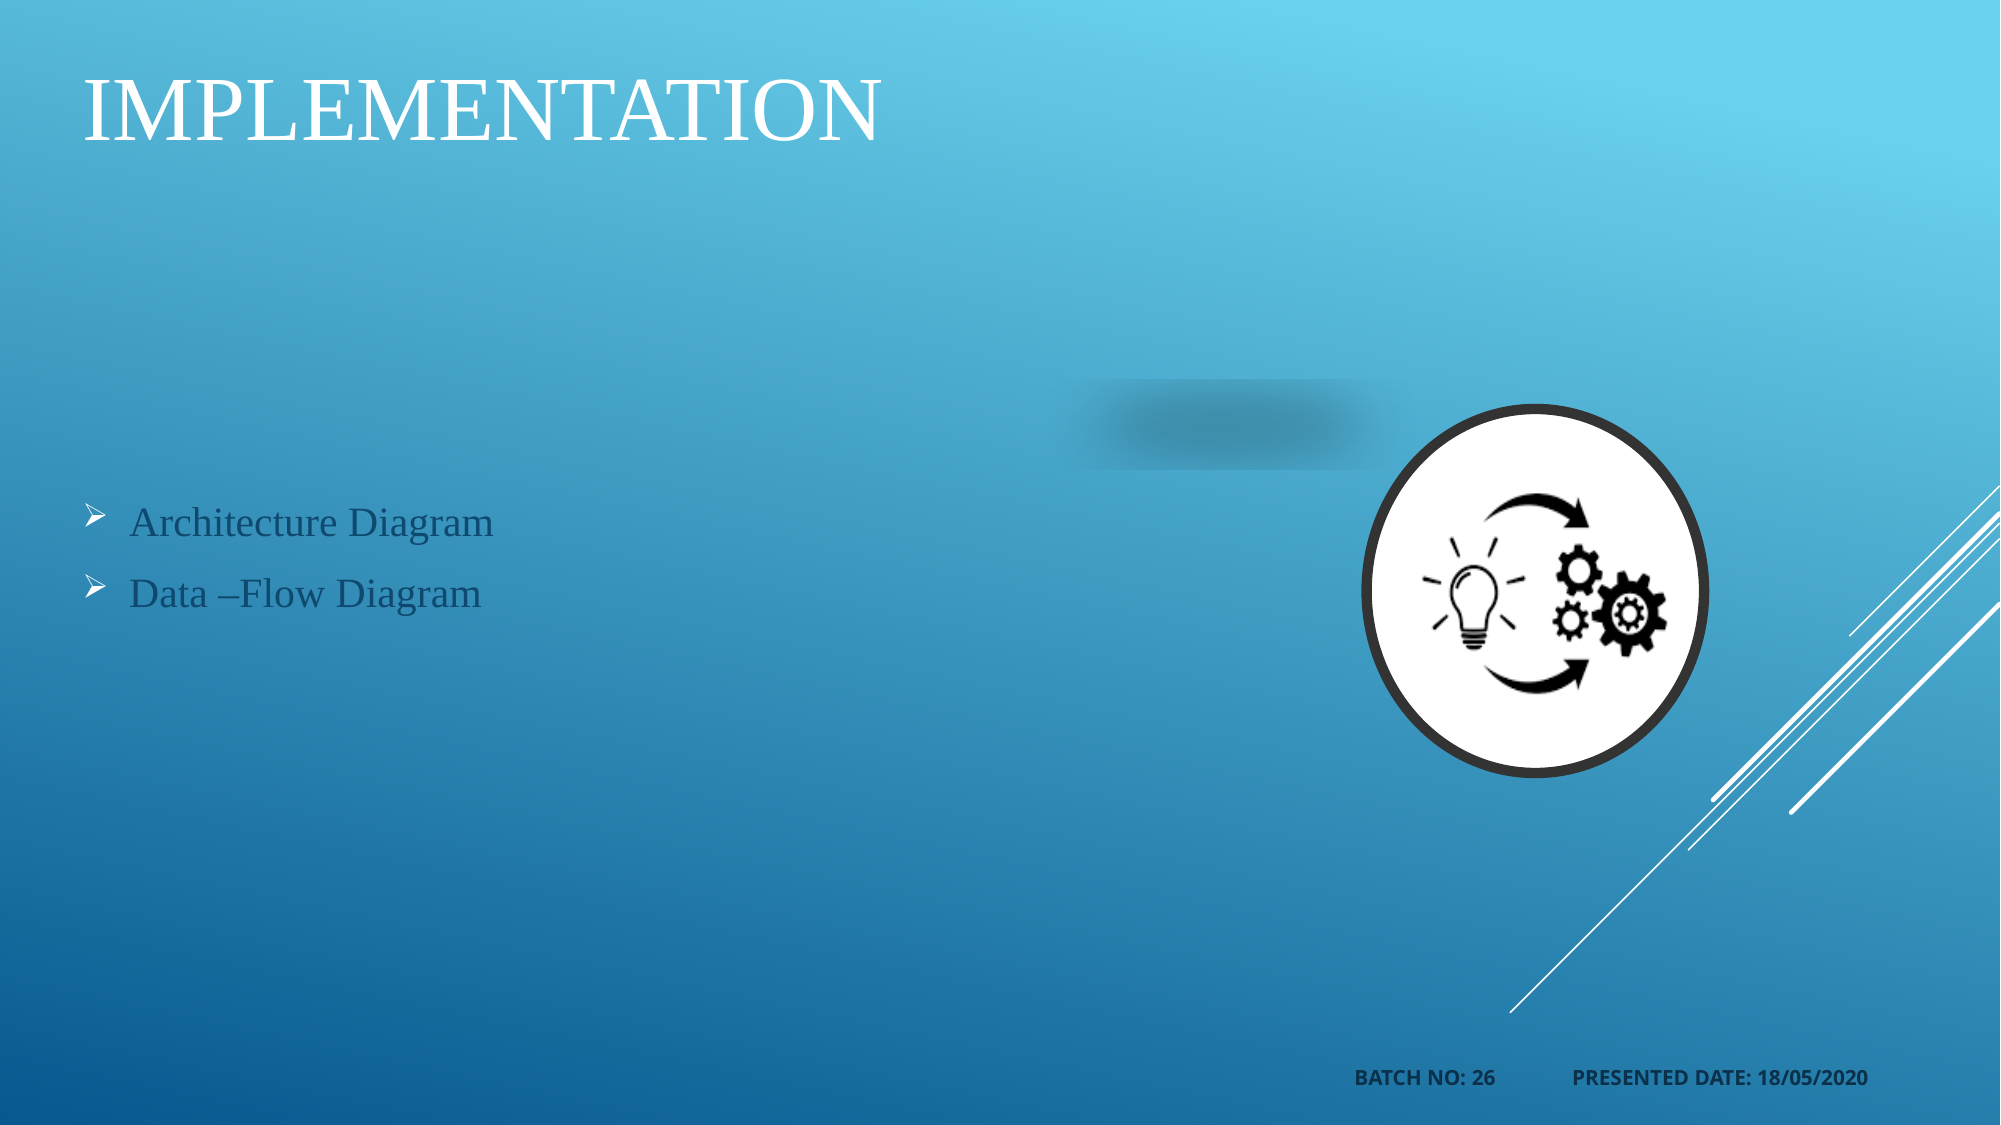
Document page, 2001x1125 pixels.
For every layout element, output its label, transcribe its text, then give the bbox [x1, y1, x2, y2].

footer BATCH NO: 26 PRESENTED DATE: 18/05/2020 [1339, 1057, 1973, 1107]
title IMPLEMENTATION [67, 0, 1468, 228]
list Architecture Diagram Data –Flow Diagram [67, 294, 1468, 888]
picture [1366, 408, 1705, 774]
